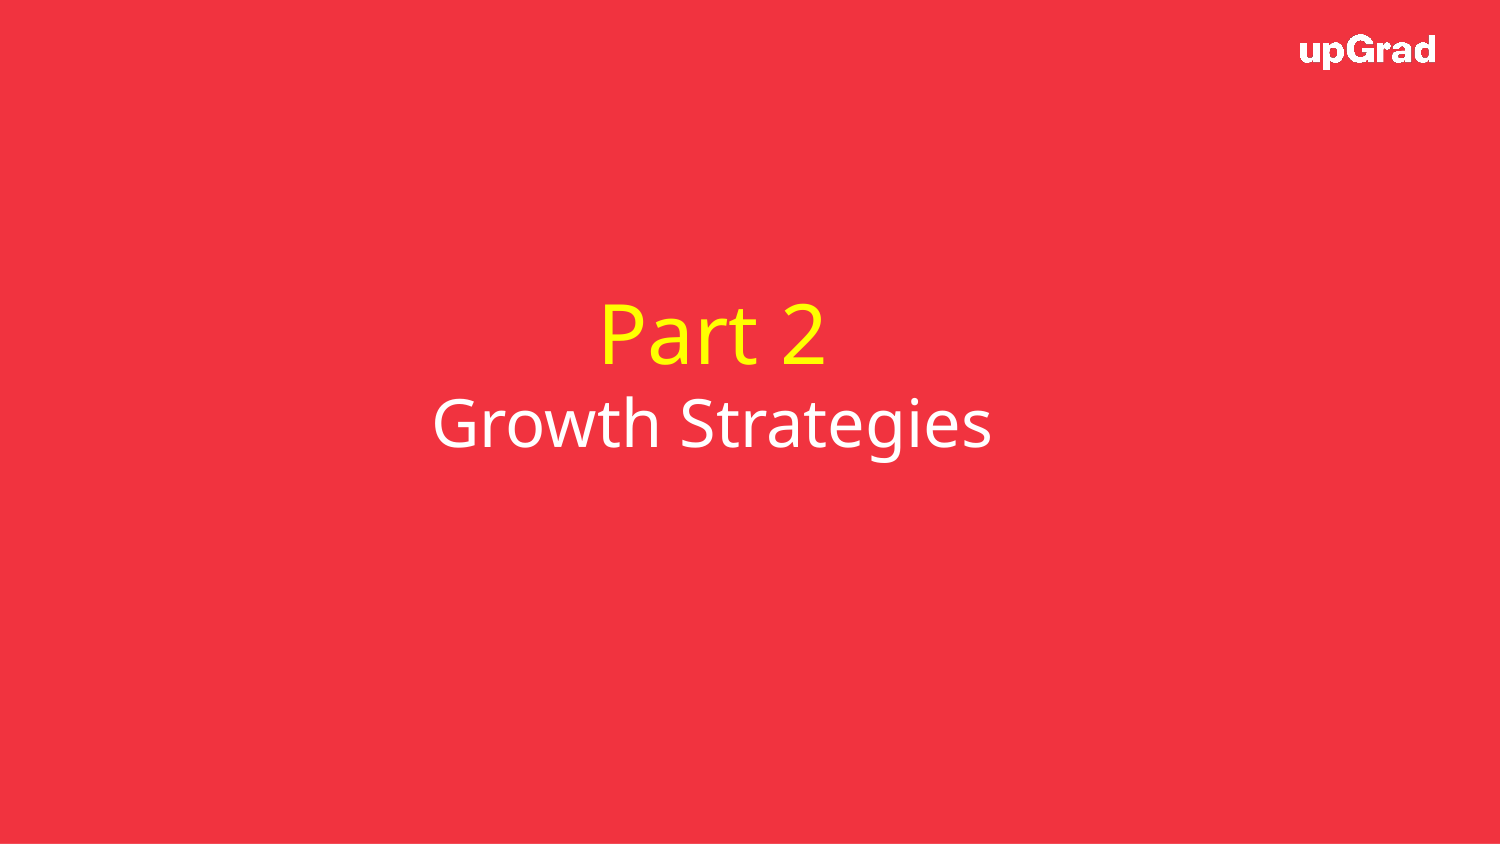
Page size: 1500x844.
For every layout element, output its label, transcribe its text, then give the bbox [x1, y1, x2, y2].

picture [1300, 34, 1435, 70]
text_box Part 2 Growth Strategies [254, 152, 1172, 665]
